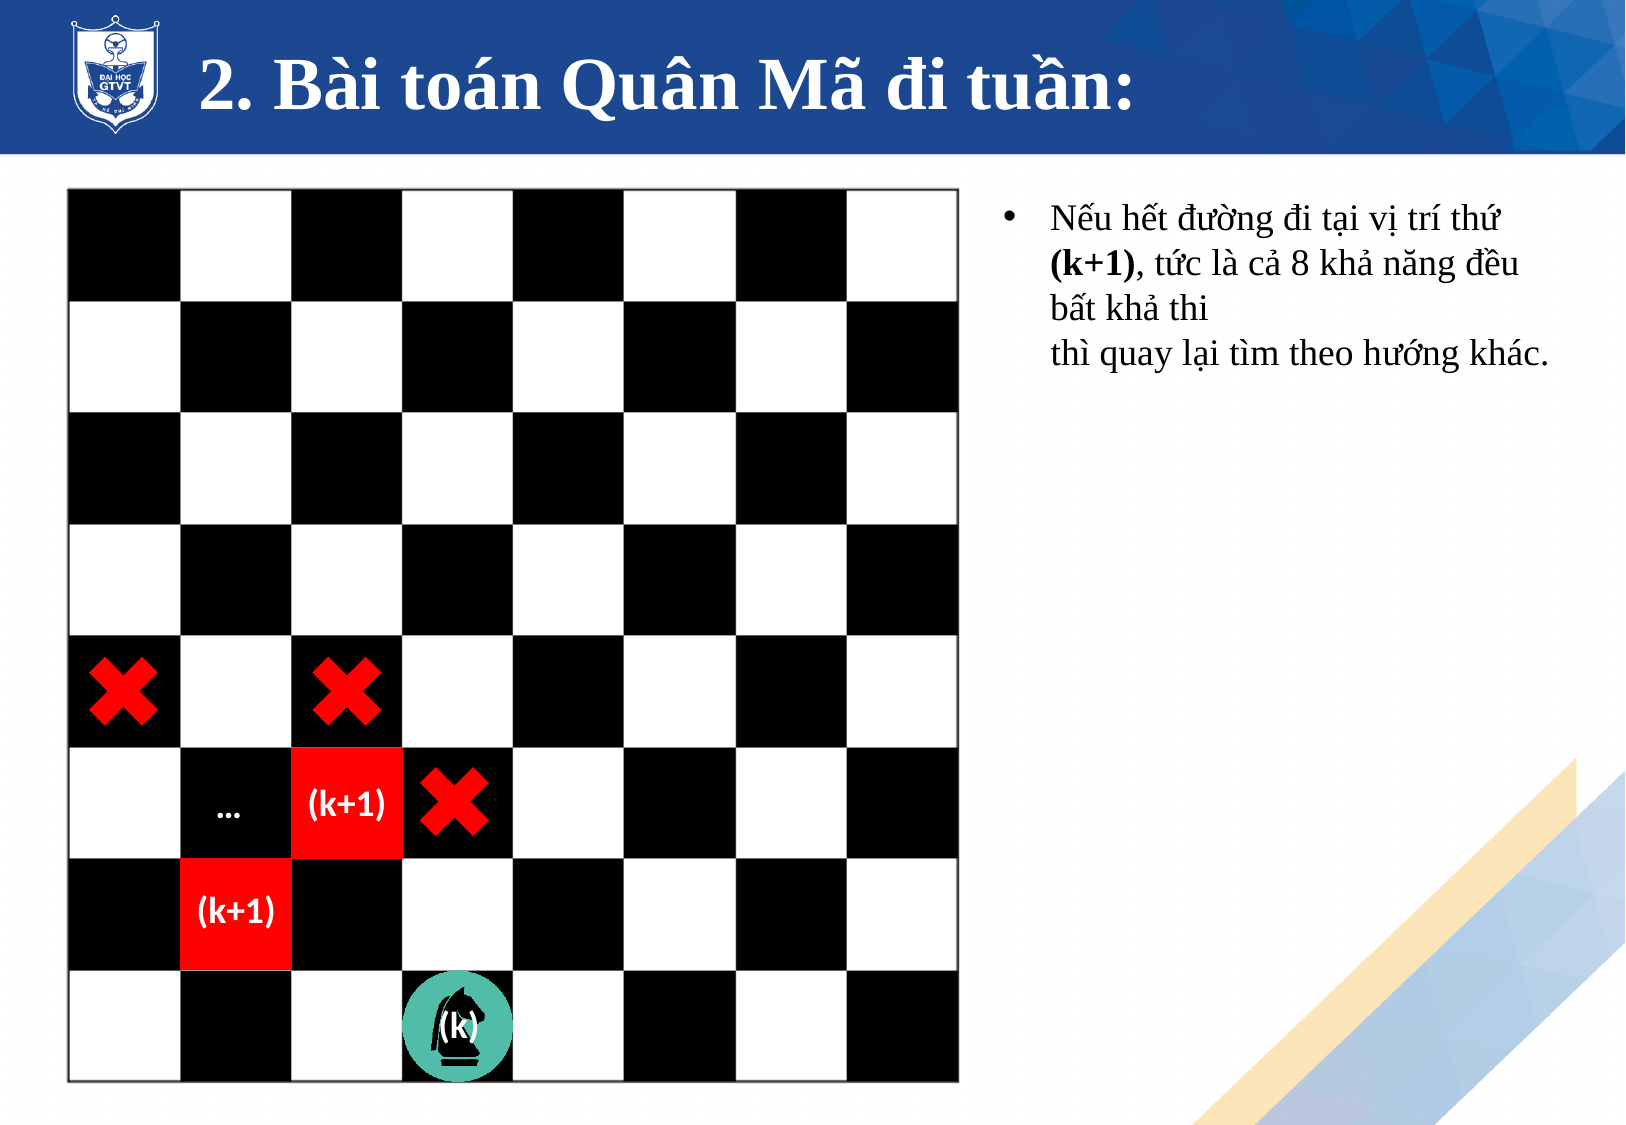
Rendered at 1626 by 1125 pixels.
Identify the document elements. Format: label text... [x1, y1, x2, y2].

picture [0, 0, 1626, 1125]
text_box Nếu hết đường đi tại vị trí thứ (k+1), tức là cả 8 khả năng đều bất khả thi thì quay lại tìm theo hướng khác. [988, 185, 1570, 381]
text_box 2. Bài toán Quân Mã đi tuần: [183, 27, 1235, 133]
